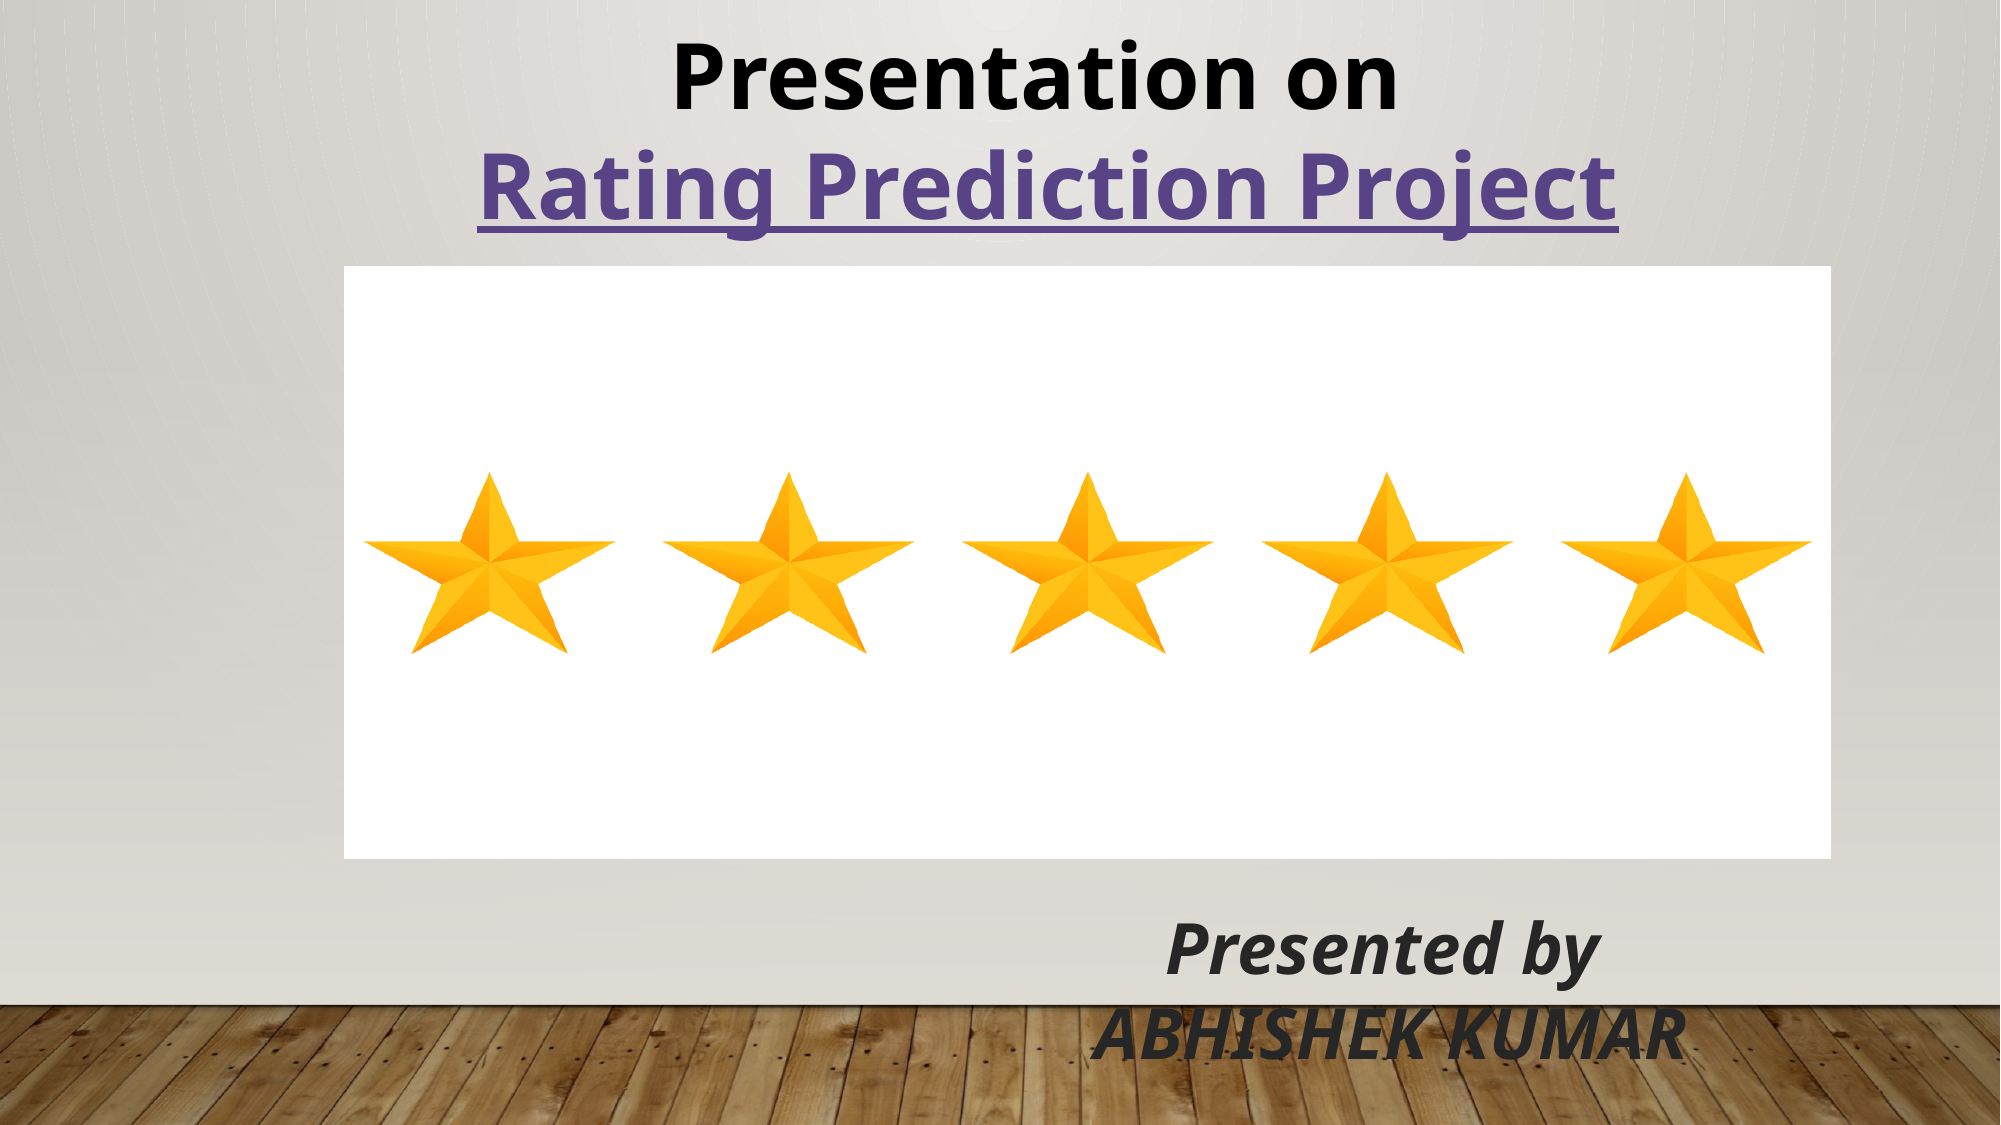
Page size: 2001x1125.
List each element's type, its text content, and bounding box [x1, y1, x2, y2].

text_box Presented by ABHISHEK KUMAR [927, 896, 1856, 1081]
picture [344, 266, 1831, 859]
text_box Presentation on Rating Prediction Project [194, 10, 1902, 246]
picture [0, 1005, 2000, 1125]
